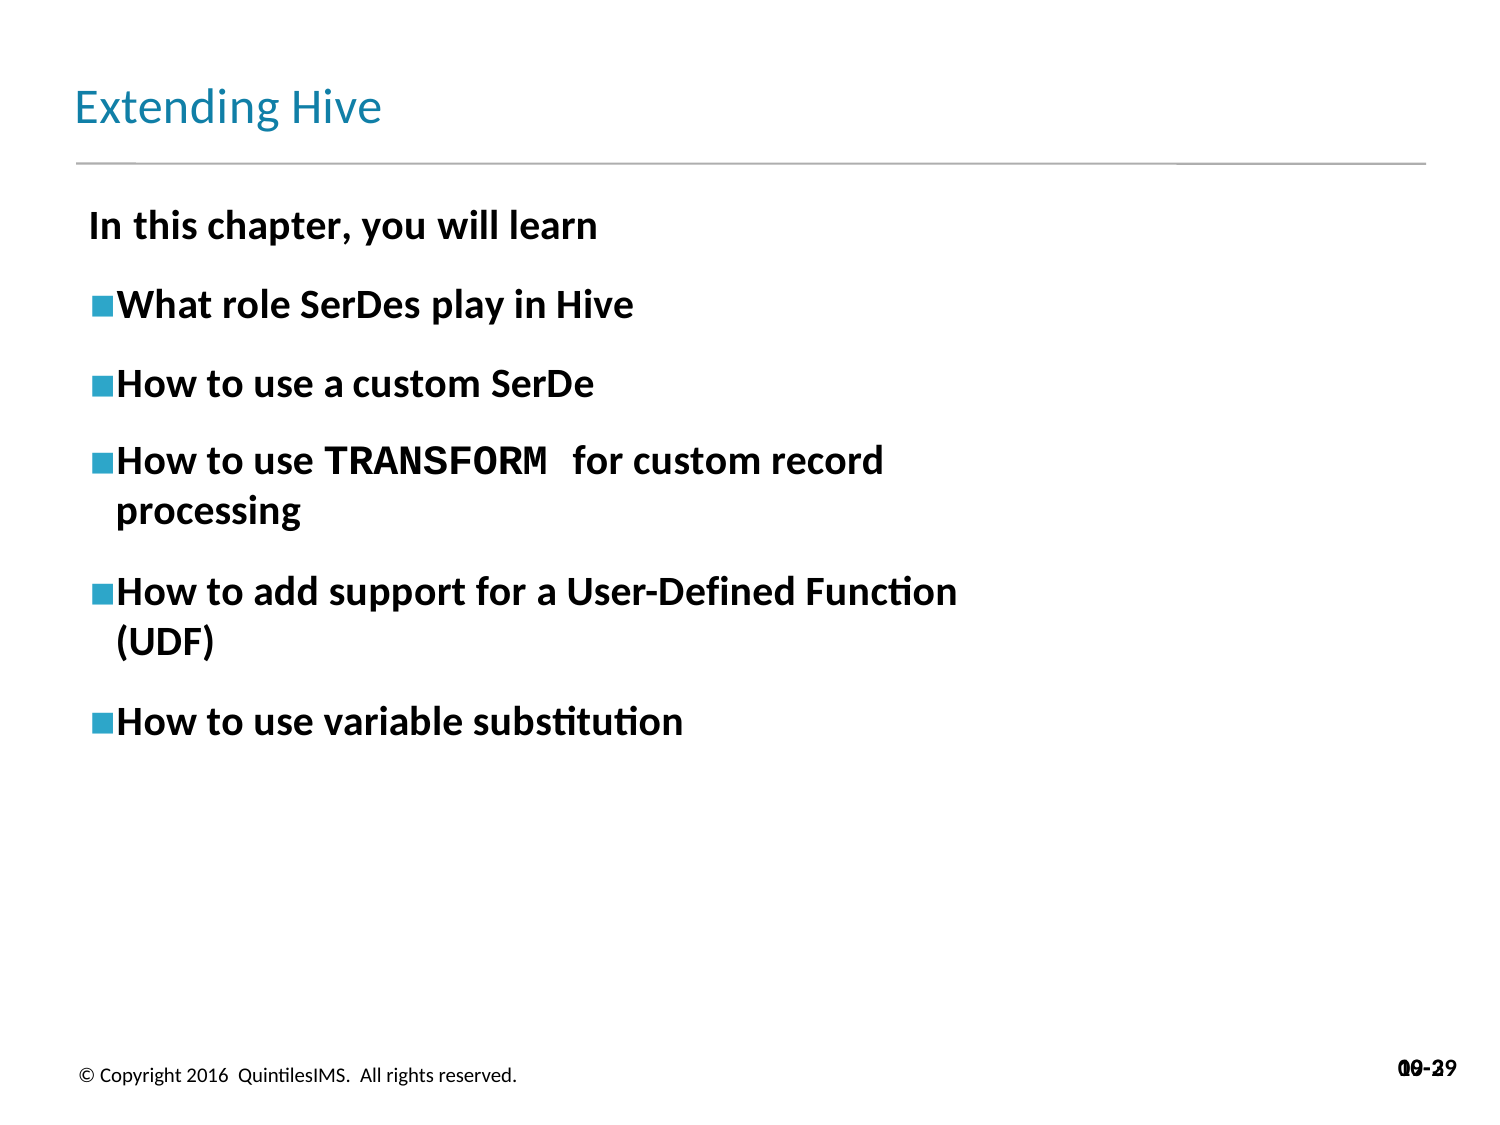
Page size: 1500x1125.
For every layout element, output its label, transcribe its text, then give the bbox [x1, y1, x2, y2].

slide_number 09-39 [1395, 1051, 1461, 1081]
title Extending Hive [72, 73, 1428, 262]
footer © Copyright 2016 QuintilesIMS. All rights reserved. [76, 1061, 1188, 1125]
text_box In this chapter, you will learn What role SerDes play in Hive How to use a custom SerDe How to use TRANSFORM for custom record processing How to add support for a User-Defined Function (UDF) How to use variable substitution [86, 262, 1058, 744]
